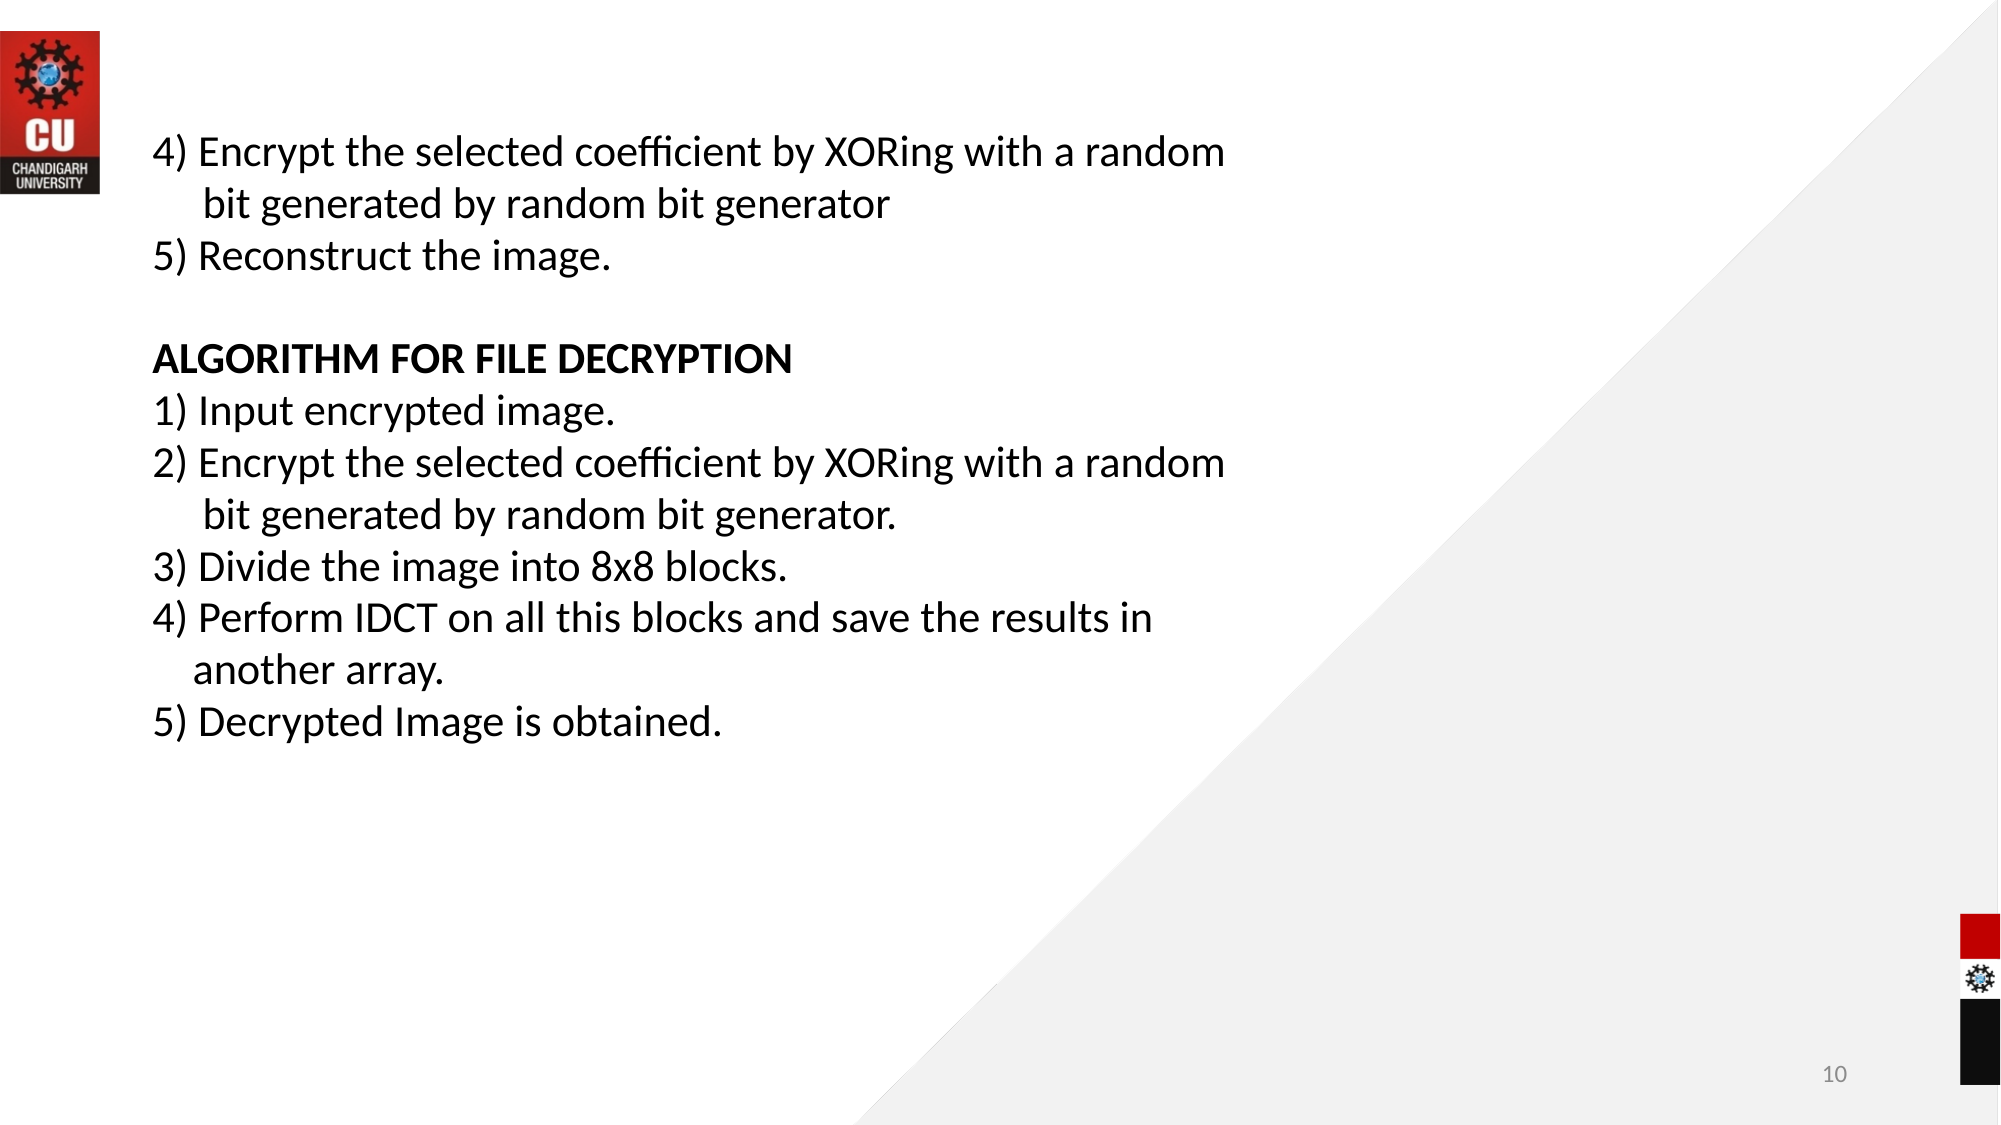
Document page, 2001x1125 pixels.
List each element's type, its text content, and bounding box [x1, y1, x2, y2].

picture [0, 0, 2001, 1125]
slide_number 10 [1412, 1042, 1863, 1103]
list 4) Encrypt the selected coefficient by XORing with a random bit generated by random bit generator 5) Reconstruct the image. ALGORITHM FOR FILE DECRYPTION 1) Input encrypted image. 2) Encrypt the selected coefficient by XORing with a random bit generated by random bit generator. 3) Divide the image into 8x8 blocks. 4) Perform IDCT on all this blocks and save the results in another array. 5) Decrypted Image is obtained. [137, 121, 1863, 835]
